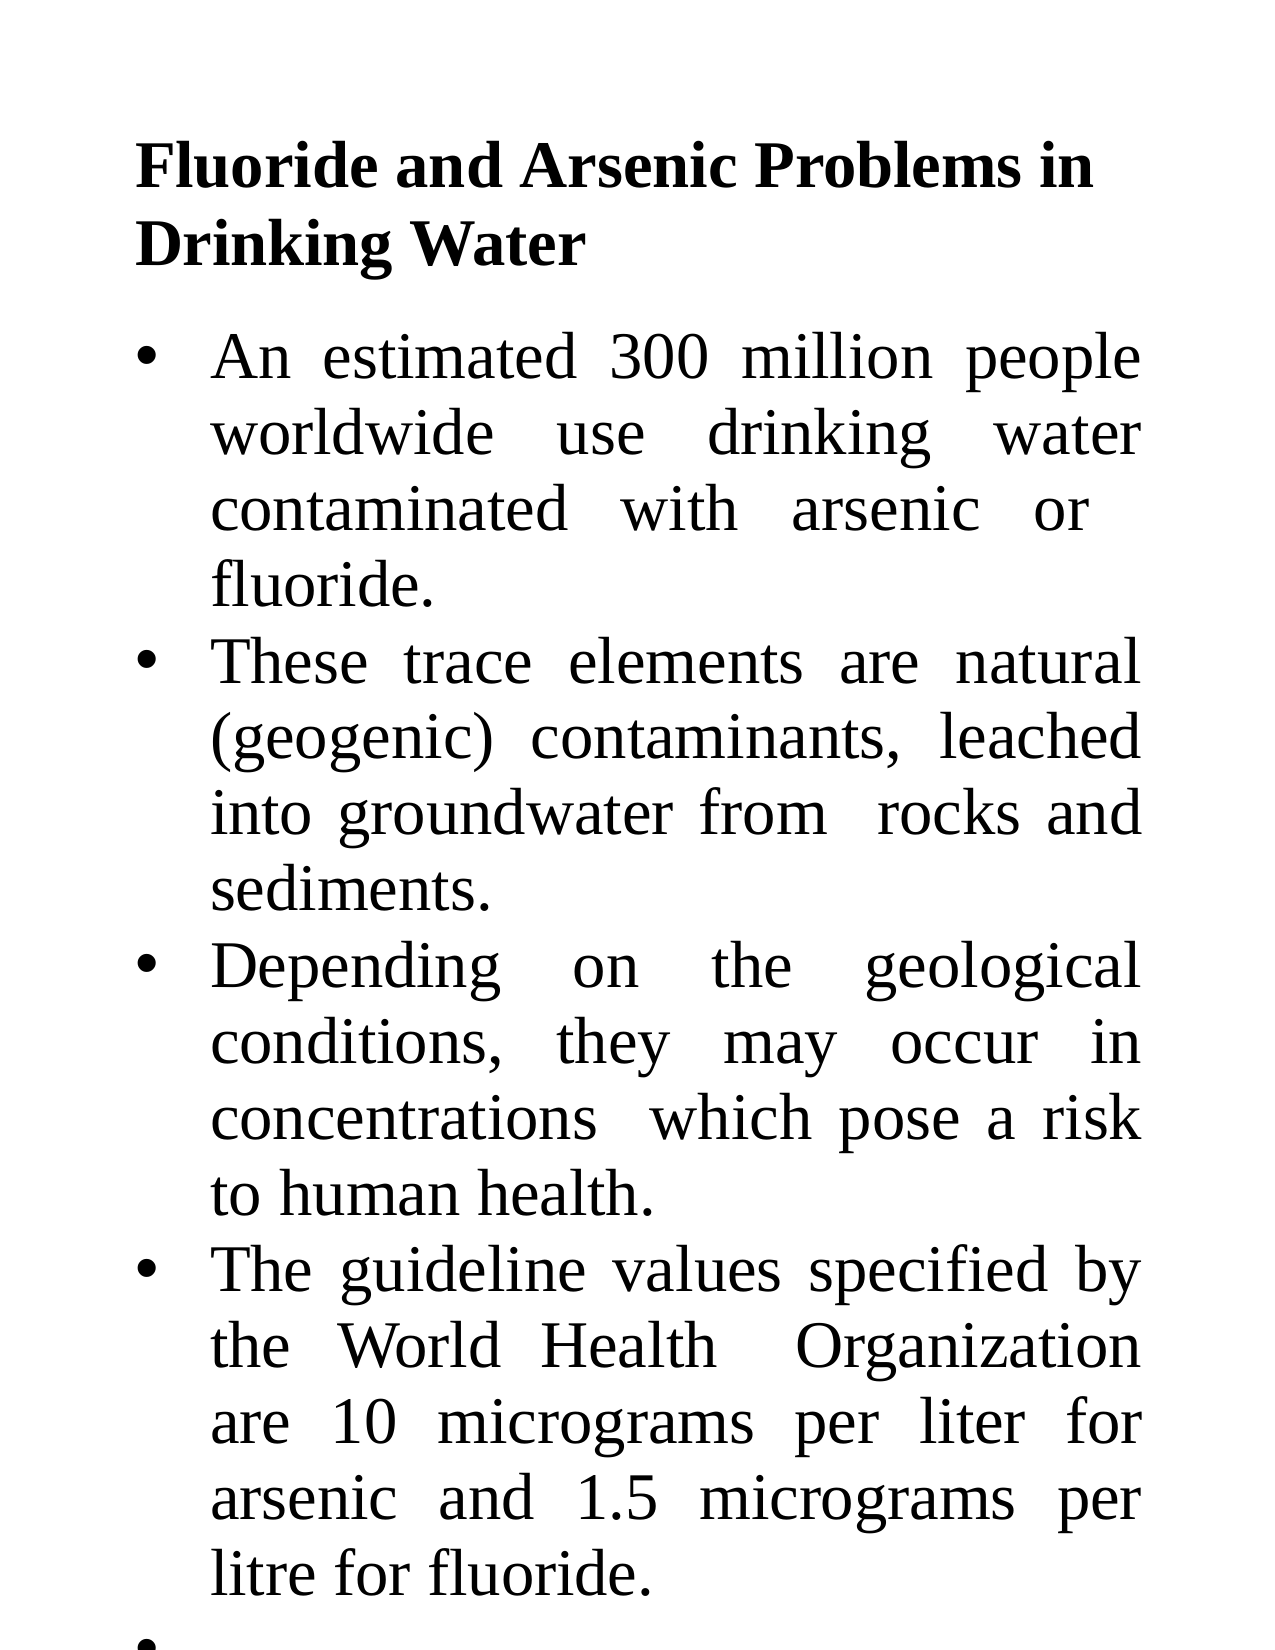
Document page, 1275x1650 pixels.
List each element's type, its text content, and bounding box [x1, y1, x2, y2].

text_box Fluoride and Arsenic Problems in Drinking Water An estimated 300 million people worldwide use drinking water contaminated with arsenic or fluoride. These trace elements are natural (geogenic) contaminants, leached into groundwater from rocks and sediments. Depending on the geological conditions, they may occur in concentrations which pose a risk to human health. The guideline values specified by the World Health Organization are 10 micrograms per liter for arsenic and 1.5 micrograms per litre for fluoride. [132, 130, 1143, 1650]
